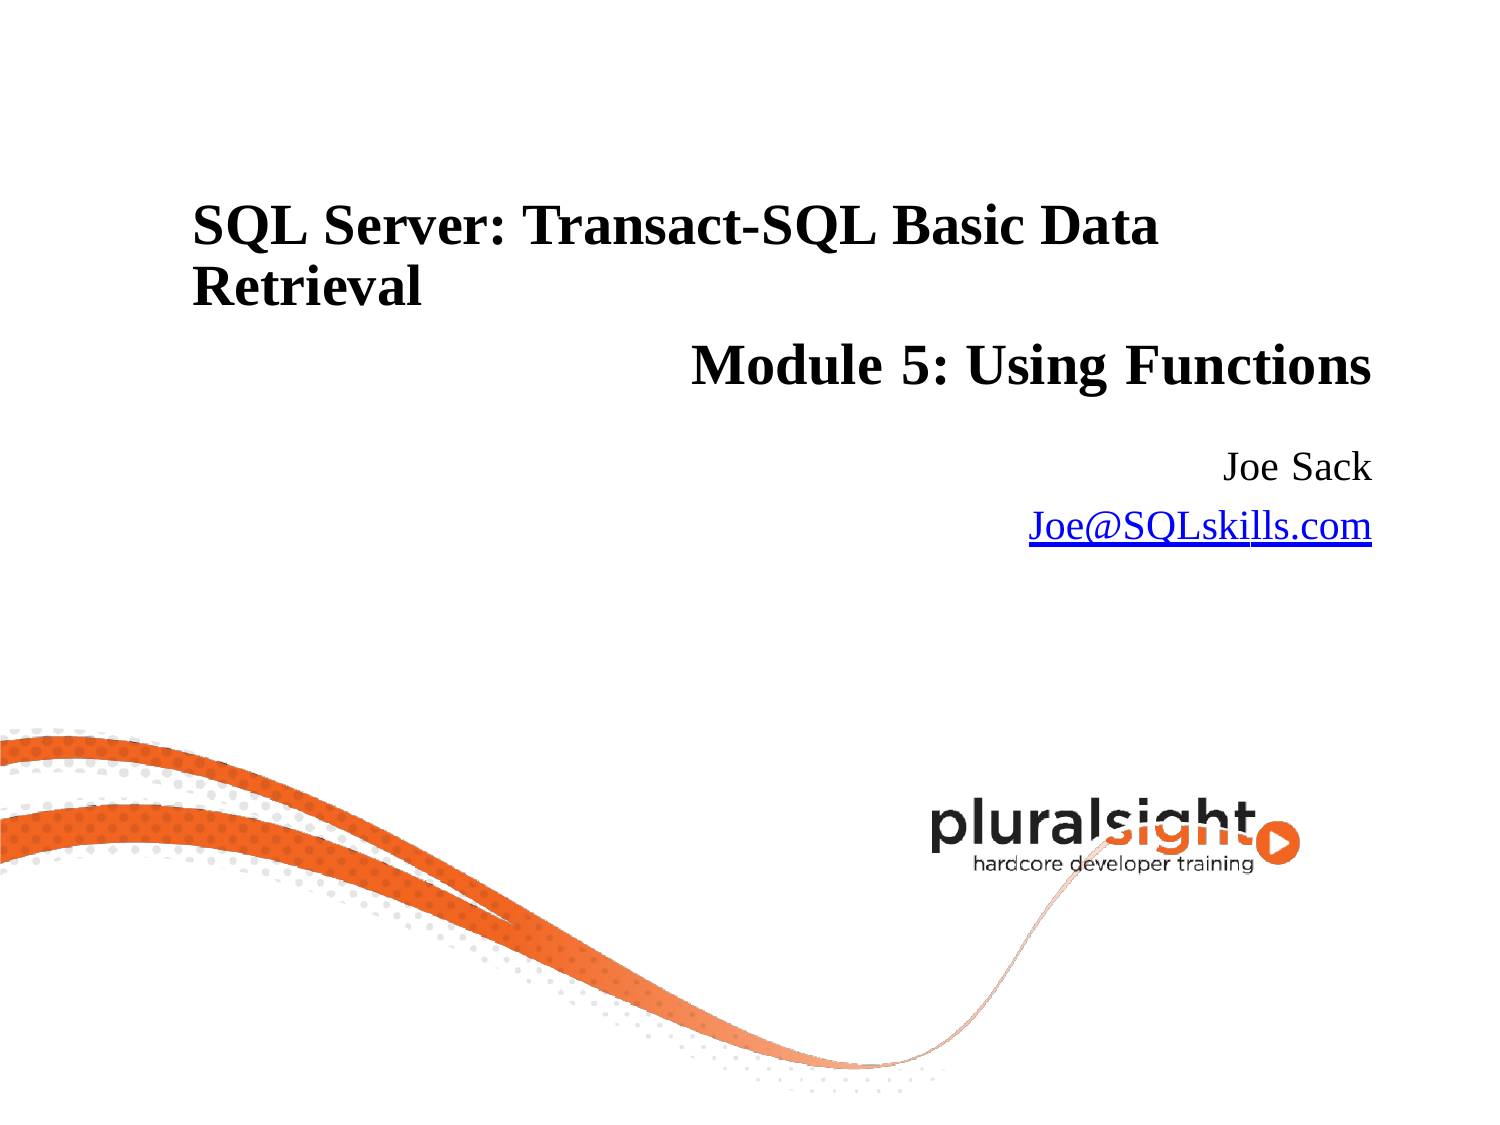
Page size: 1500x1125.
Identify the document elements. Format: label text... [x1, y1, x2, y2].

text_box SQL Server: Transact-SQL Basic Data Retrieval [190, 194, 1384, 257]
text_box [0, 0, 1457, 1113]
text_box Module 5: Using Functions Joe Sack Joe@SQLskills.com [683, 334, 1375, 556]
